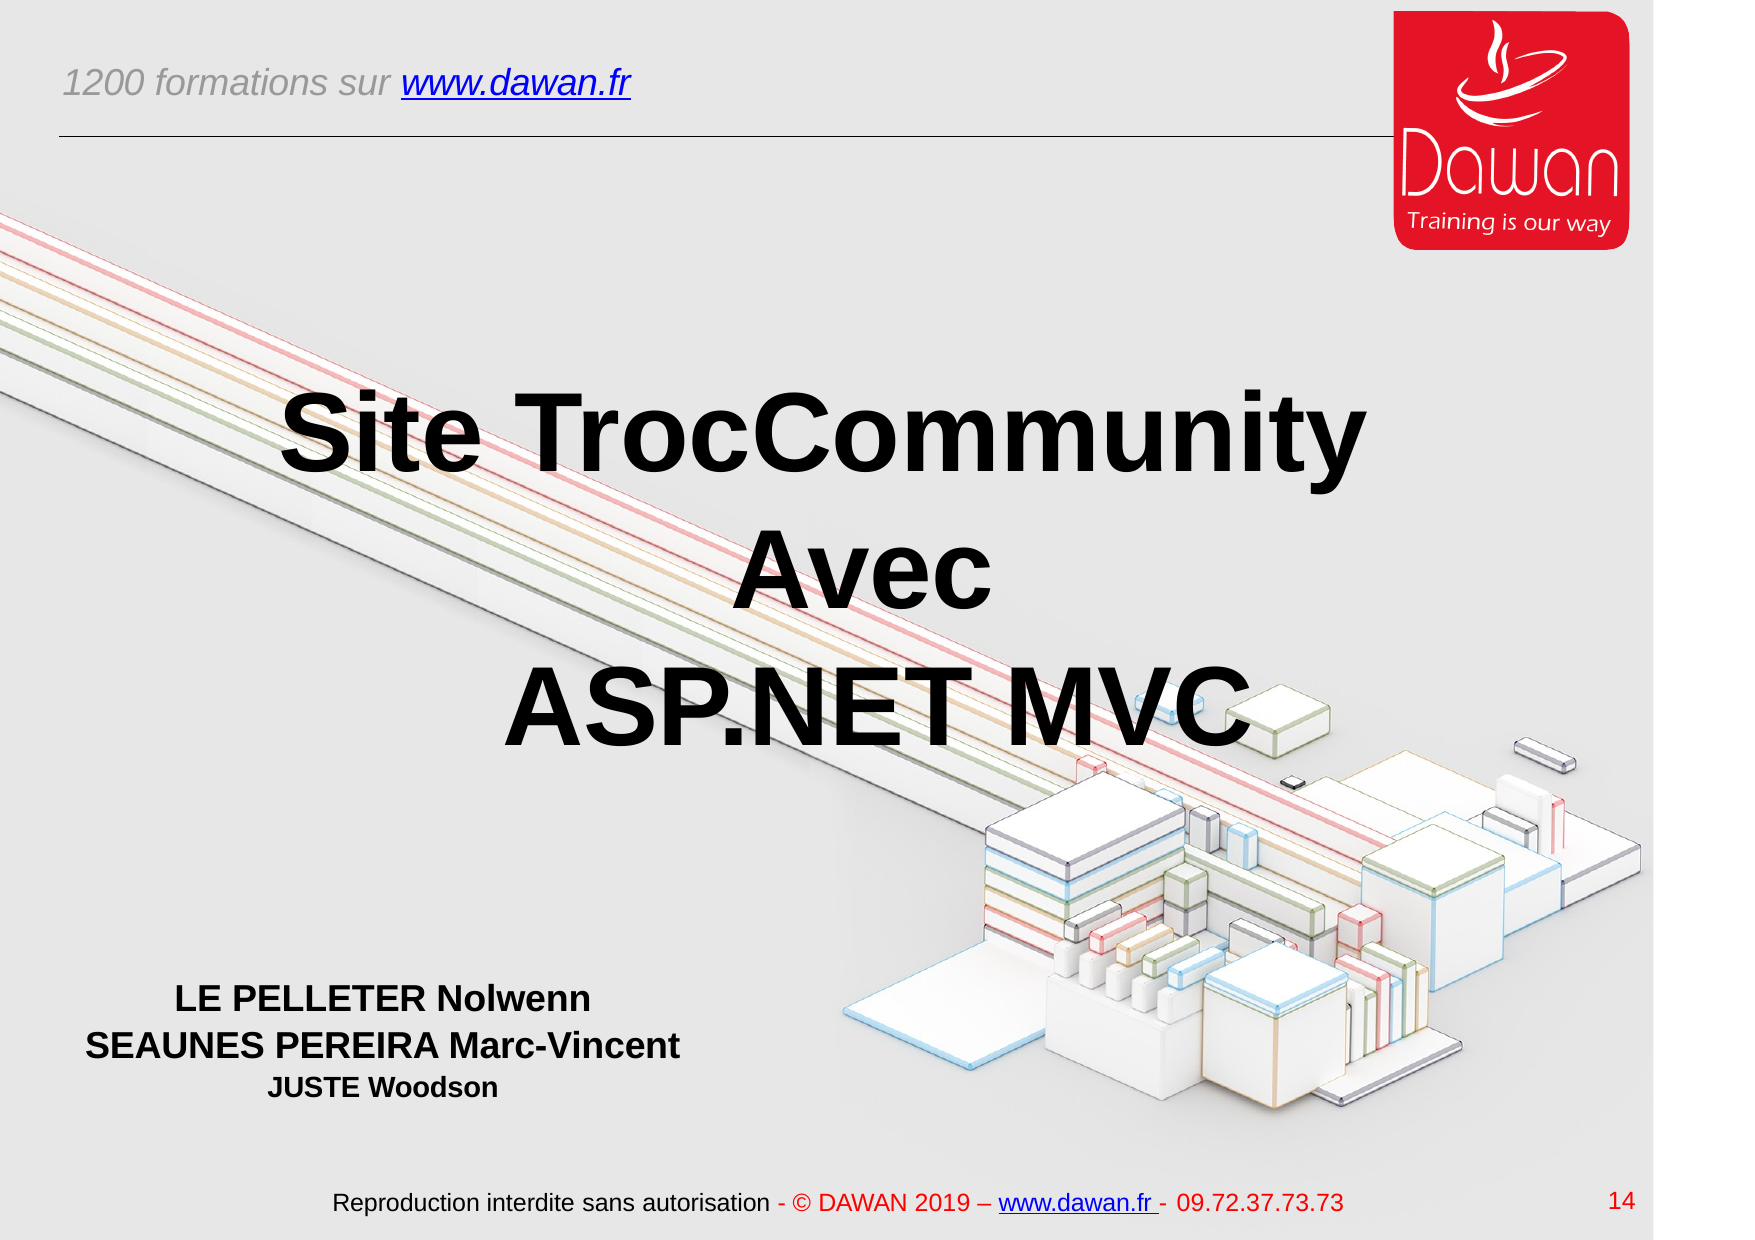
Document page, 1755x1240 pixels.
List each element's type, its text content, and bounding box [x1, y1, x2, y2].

text_box 14 [1605, 1182, 1638, 1215]
text_box 1200 formations sur www.dawan.fr [60, 56, 639, 104]
text_box Reproduction interdite sans autorisation - © DAWAN 2019 – www.dawan.fr - 09.72.37.73.73 [330, 1184, 1353, 1217]
text_box Site TrocCommunity Avec ASP.NET MVC [0, 356, 1755, 768]
picture [0, 0, 1654, 356]
text_box [1393, 11, 1630, 250]
text_box LE PELLETER Nolwenn SEAUNES PEREIRA Marc-Vincent JUSTE Woodson [0, 924, 768, 1215]
picture [0, 768, 1654, 1240]
